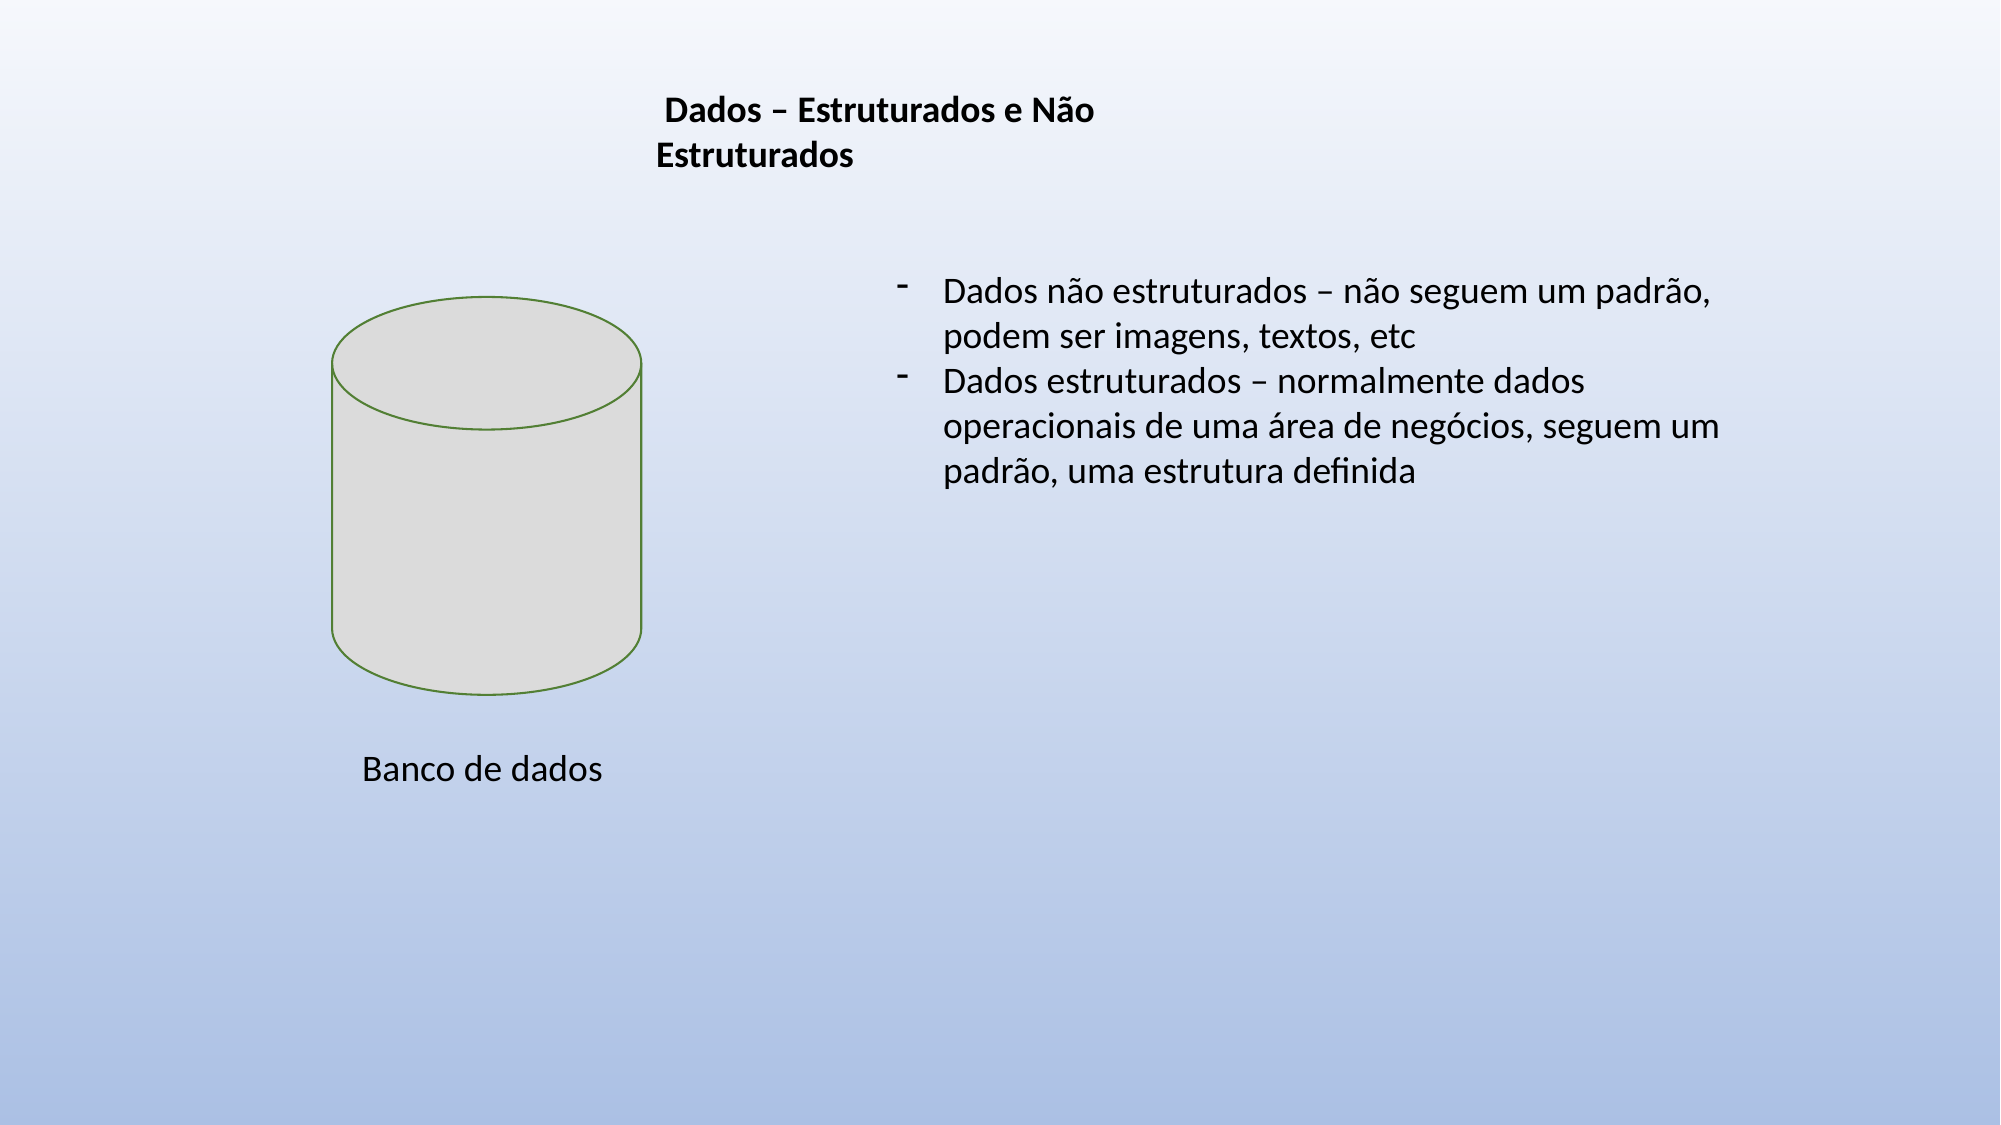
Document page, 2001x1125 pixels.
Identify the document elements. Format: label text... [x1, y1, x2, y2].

text_box Dados – Estruturados e Não Estruturados [641, 78, 1285, 183]
text_box [331, 295, 643, 696]
text_box Dados não estruturados – não seguem um padrão, podem ser imagens, textos, etc Dados estruturados – normalmente dados operacionais de uma área de negócios, seguem um padrão, uma estrutura definida [881, 258, 1773, 499]
text_box Banco de dados [347, 736, 629, 796]
